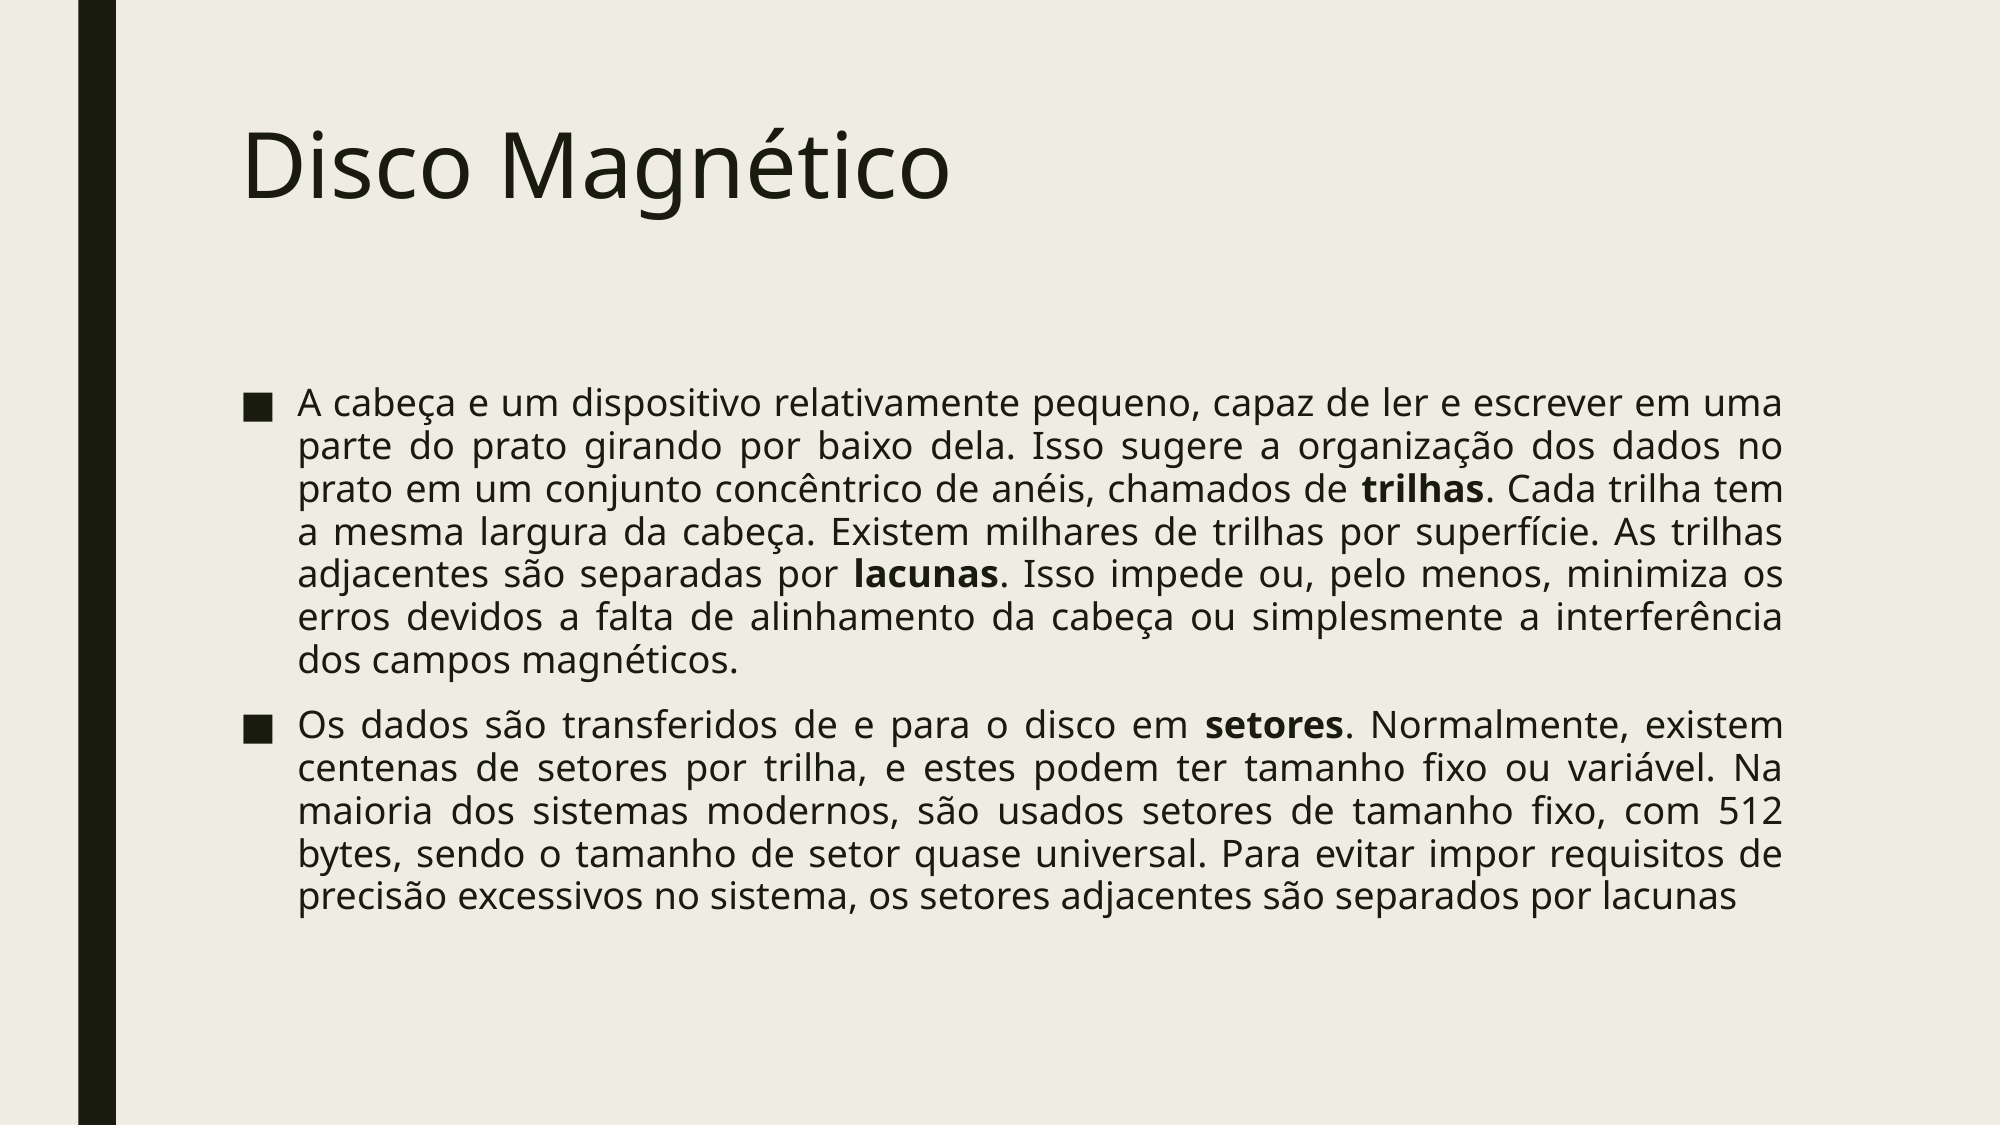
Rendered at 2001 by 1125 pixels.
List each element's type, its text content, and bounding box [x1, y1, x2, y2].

list A cabeça e um dispositivo relativamente pequeno, capaz de ler e escrever em uma parte do prato girando por baixo dela. Isso sugere a organização dos dados no prato em um conjunto concêntrico de anéis, chamados de trilhas. Cada trilha tem a mesma largura da cabeça. Existem milhares de trilhas por superfície. As trilhas adjacentes são separadas por lacunas. Isso impede ou, pelo menos, minimiza os erros devidos a falta de alinhamento da cabeça ou simplesmente a interferência dos campos magnéticos. Os dados são transferidos de e para o disco em setores. Normalmente, existem centenas de setores por trilha, e estes podem ter tamanho fixo ou variável. Na maioria dos sistemas modernos, são usados setores de tamanho fixo, com 512 bytes, sendo o tamanho de setor quase universal. Para evitar impor requisitos de precisão excessivos no sistema, os setores adjacentes são separados por lacunas [225, 375, 1800, 963]
title Disco Magnético [225, 112, 1800, 357]
